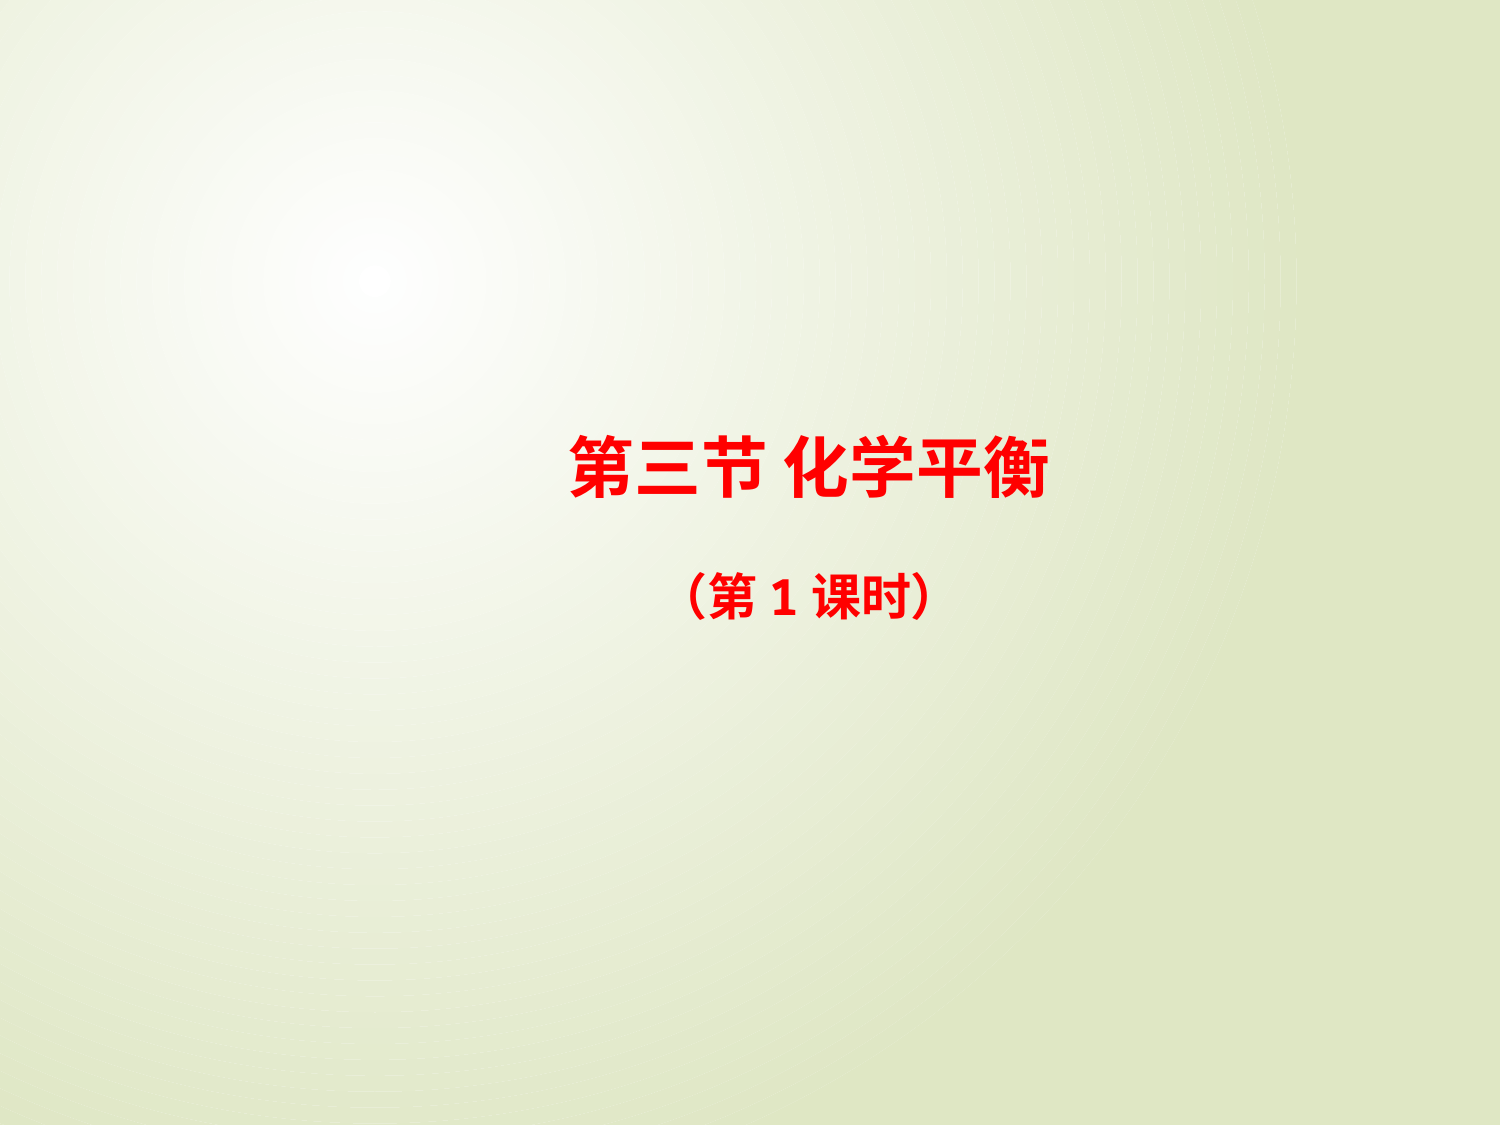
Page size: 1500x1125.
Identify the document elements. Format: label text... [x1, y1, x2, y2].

text_box 第三节 化学平衡 （第1课时） [336, 338, 1282, 633]
